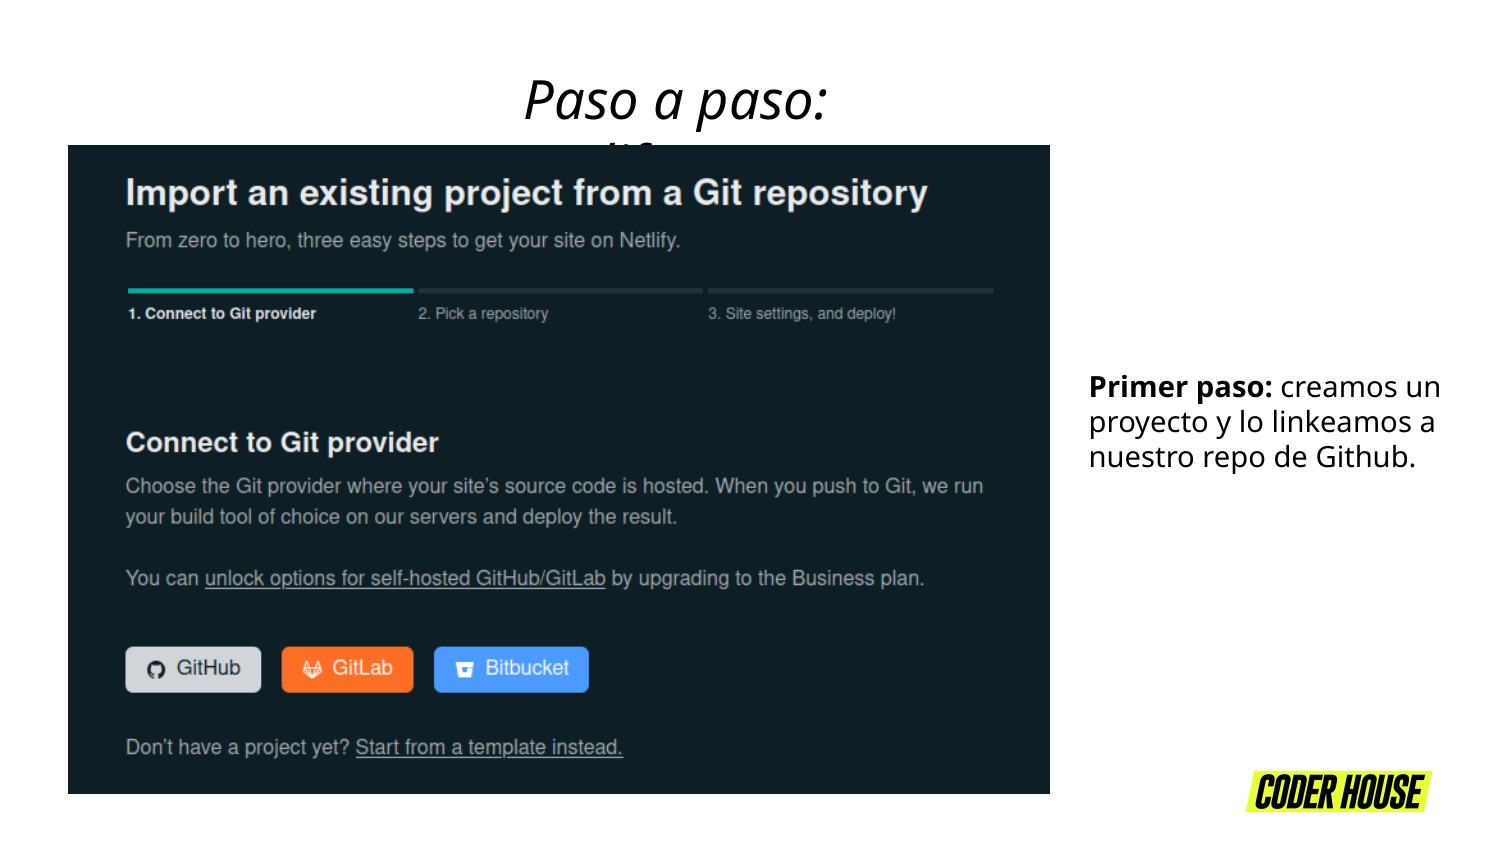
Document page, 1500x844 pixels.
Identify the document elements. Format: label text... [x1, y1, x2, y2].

text_box Primer paso: creamos un proyecto y lo linkeamos a nuestro repo de Github. [1073, 353, 1500, 489]
text_box Paso a paso: netlify [509, 50, 991, 144]
picture [1241, 764, 1437, 819]
picture [68, 145, 1050, 794]
